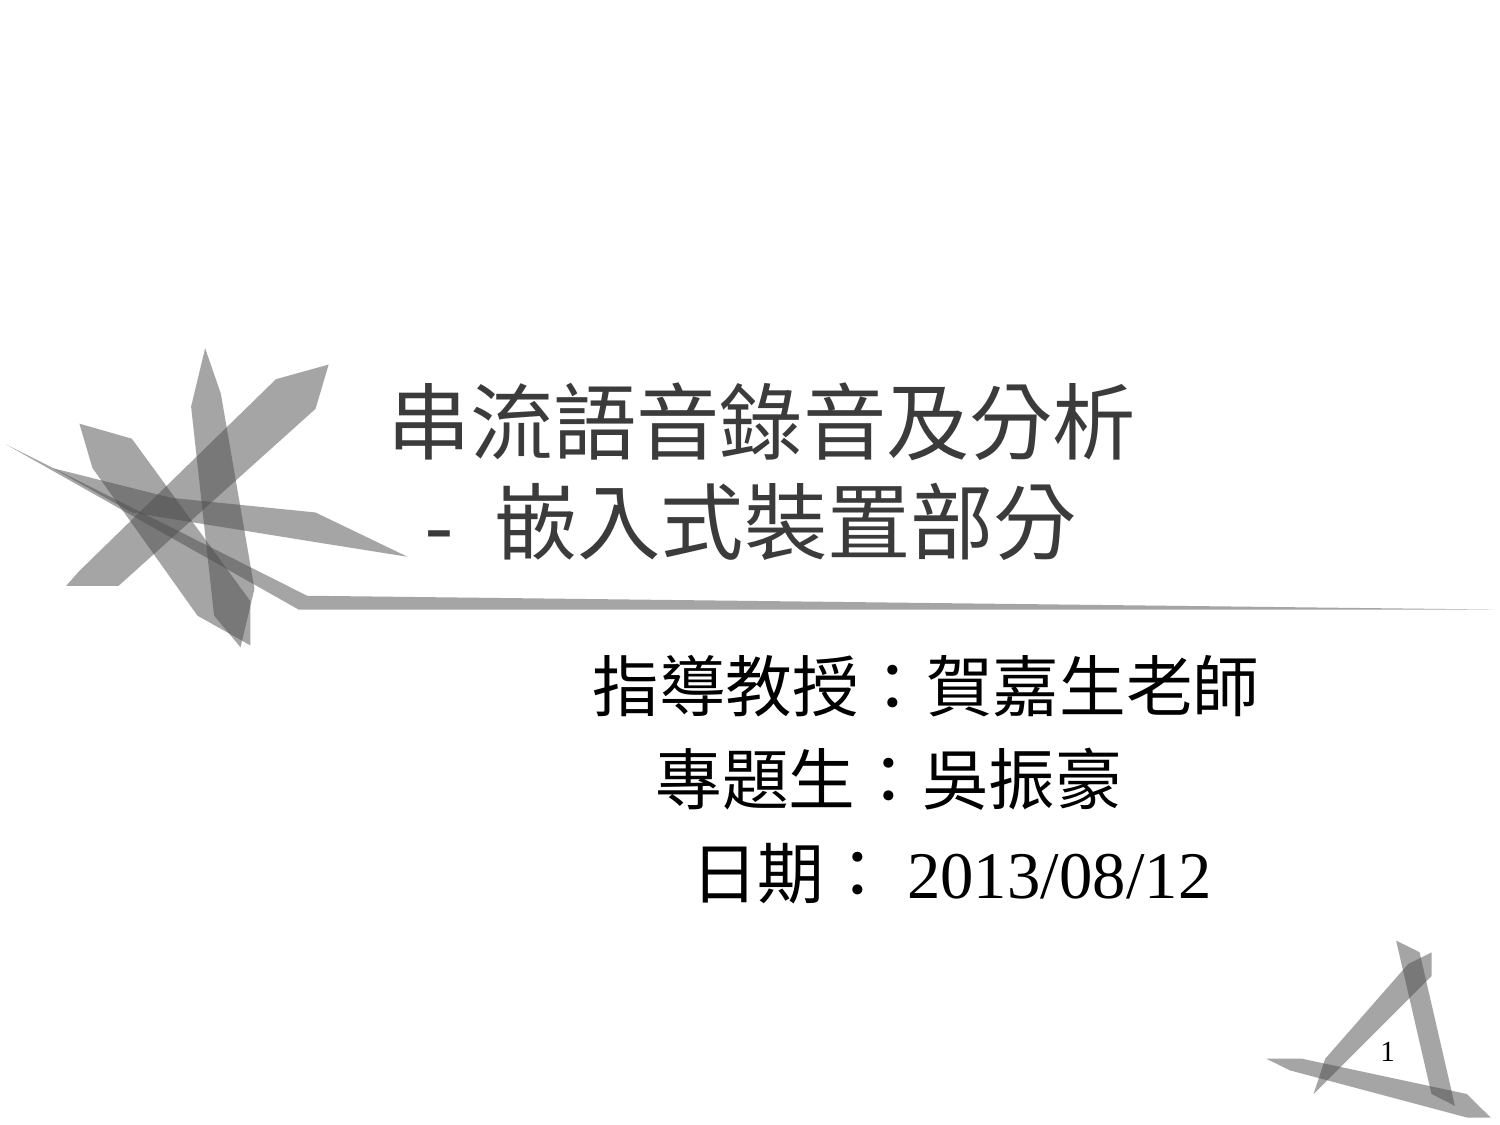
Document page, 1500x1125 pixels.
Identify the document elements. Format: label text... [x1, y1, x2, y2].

title 串流語音錄音及分析 - 嵌入式裝置部分 [372, 349, 1388, 591]
slide_number 1 [1340, 1024, 1436, 1103]
subtitle 指導教授：賀嘉生老師 專題生：吳振豪 日期：2013/08/12 [225, 637, 1275, 925]
